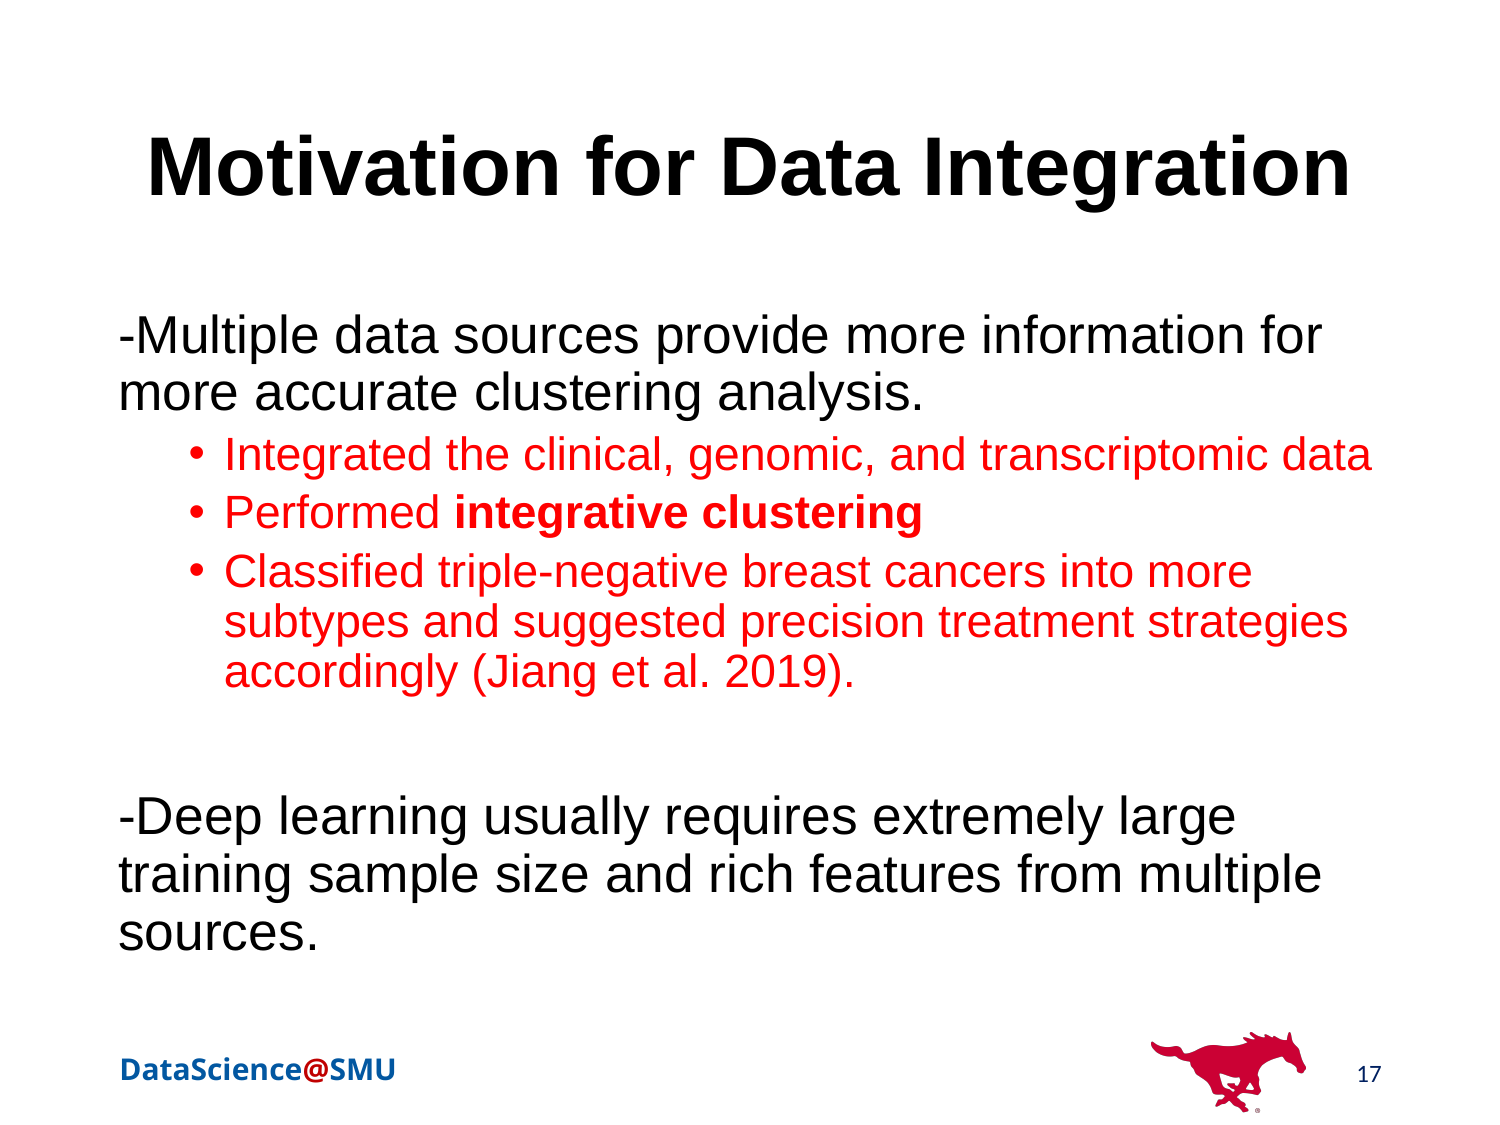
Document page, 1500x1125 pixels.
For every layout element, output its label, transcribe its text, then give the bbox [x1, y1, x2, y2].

picture [1151, 1032, 1306, 1042]
list -Multiple data sources provide more information for more accurate clustering analysis. Integrated the clinical, genomic, and transcriptomic data Performed integrative clustering Classified triple-negative breast cancers into more subtypes and suggested precision treatment strategies accordingly (Jiang et al. 2019). -Deep learning usually requires extremely large training sample size and rich features from multiple sources. [103, 299, 1397, 1014]
title Motivation for Data Integration [103, 59, 1397, 278]
picture [1151, 1103, 1306, 1113]
slide_number 17 [1059, 1042, 1397, 1103]
